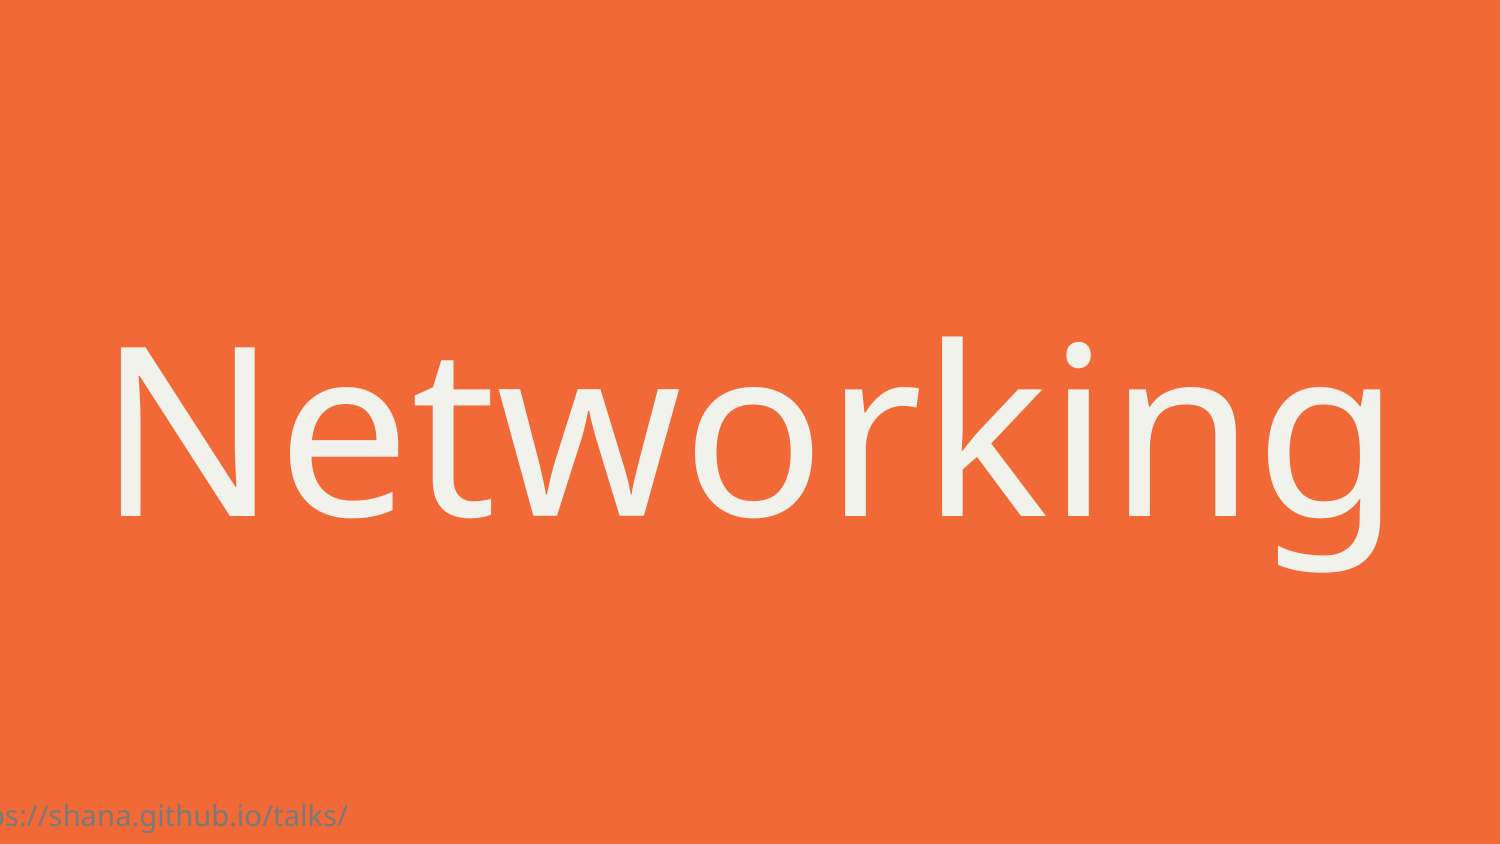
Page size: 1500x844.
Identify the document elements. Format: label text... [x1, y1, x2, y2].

title Networking [0, 278, 1500, 566]
